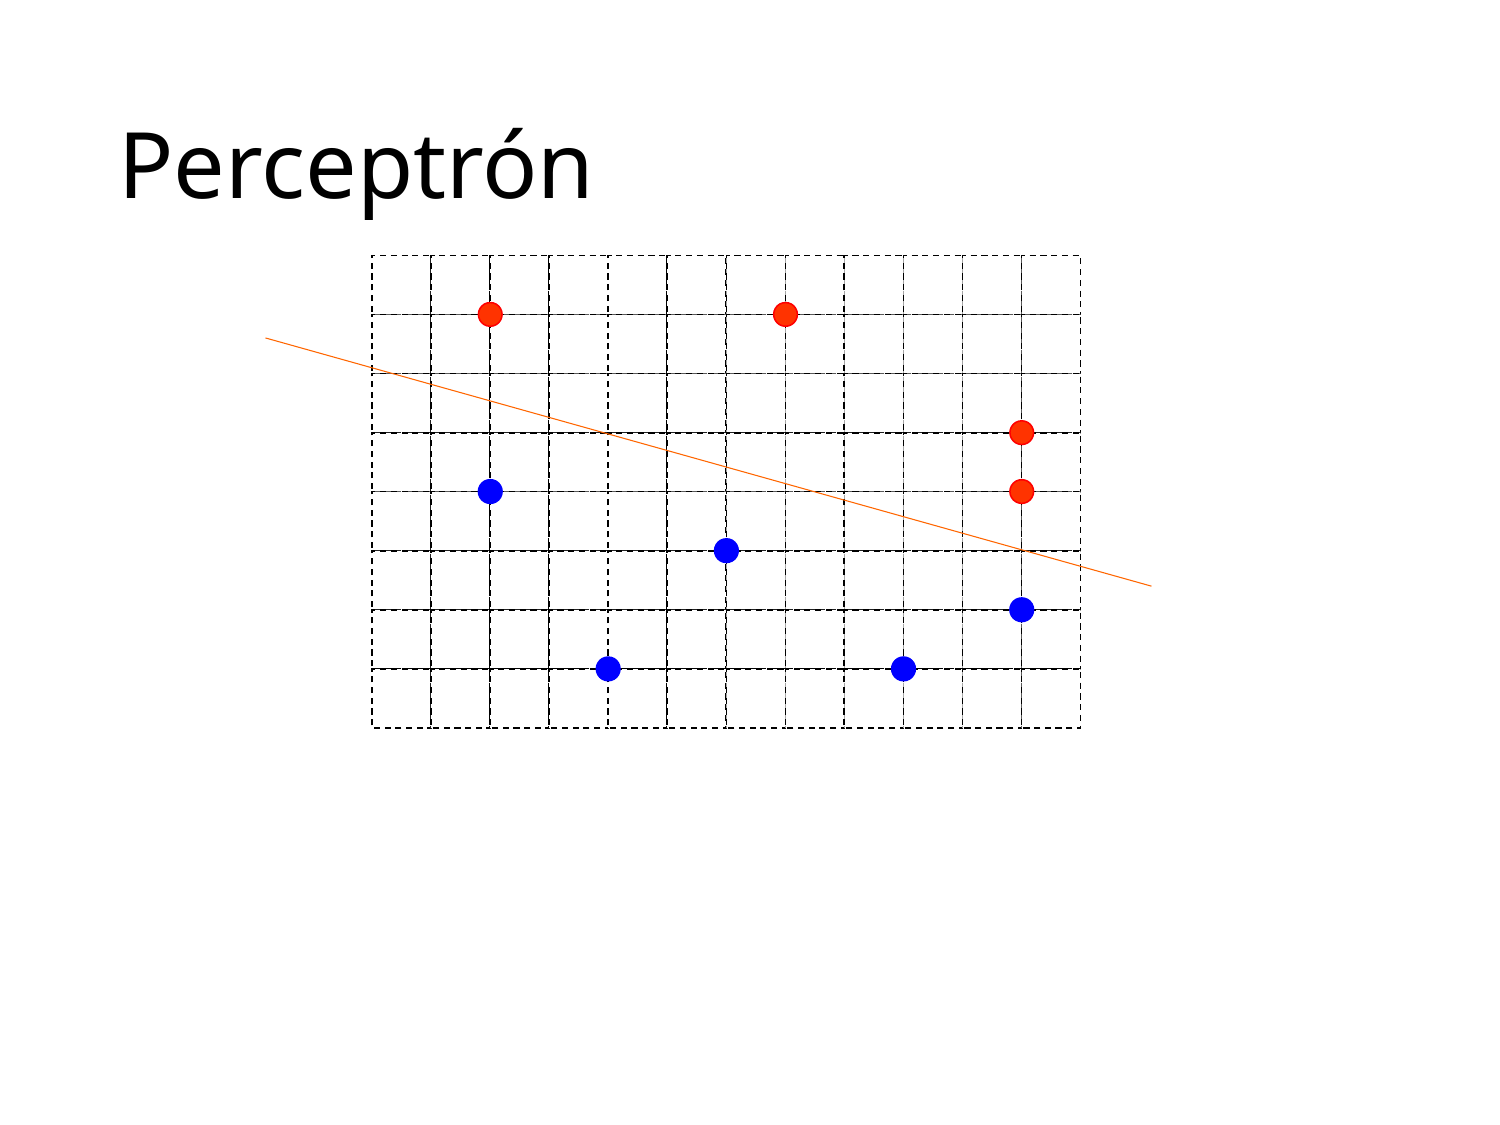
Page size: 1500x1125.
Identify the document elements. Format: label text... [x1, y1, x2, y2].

text_box [962, 314, 1021, 373]
text_box [785, 373, 844, 432]
text_box [726, 373, 785, 432]
text_box [962, 669, 1021, 729]
text_box [844, 609, 903, 669]
text_box [608, 314, 667, 373]
text_box [371, 550, 430, 609]
text_box [844, 314, 903, 373]
text_box [371, 609, 430, 669]
text_box [903, 550, 962, 609]
text_box [773, 302, 798, 327]
text_box [962, 432, 1021, 491]
text_box [844, 669, 903, 729]
text_box [903, 609, 962, 669]
text_box [962, 373, 1021, 432]
text_box [608, 255, 667, 314]
text_box [844, 491, 903, 550]
text_box [726, 432, 785, 491]
text_box [371, 373, 430, 432]
text_box [667, 491, 726, 550]
text_box [962, 550, 1021, 609]
text_box [903, 432, 962, 491]
text_box [371, 255, 430, 314]
text_box [844, 255, 903, 314]
text_box [430, 373, 490, 432]
text_box [596, 657, 621, 681]
title Perceptrón [103, 59, 1397, 278]
text_box [785, 669, 844, 729]
text_box [1021, 491, 1081, 550]
text_box [667, 550, 726, 609]
text_box [1021, 314, 1081, 373]
text_box [1021, 373, 1081, 432]
text_box [903, 491, 962, 550]
text_box [608, 669, 667, 729]
text_box [903, 669, 962, 729]
text_box [371, 314, 430, 373]
text_box [549, 432, 608, 491]
text_box [490, 550, 549, 609]
text_box [490, 669, 549, 729]
text_box [430, 432, 490, 491]
text_box [1021, 669, 1081, 729]
text_box [608, 432, 667, 491]
text_box [785, 314, 844, 373]
text_box [549, 609, 608, 669]
text_box [903, 255, 962, 314]
text_box [962, 609, 1021, 669]
text_box [785, 491, 844, 550]
text_box [903, 373, 962, 432]
text_box [430, 314, 490, 373]
text_box [667, 669, 726, 729]
text_box [667, 609, 726, 669]
text_box [962, 255, 1021, 314]
text_box [1021, 432, 1081, 491]
text_box [726, 491, 785, 550]
text_box [667, 314, 726, 373]
text_box [371, 669, 430, 729]
text_box [844, 550, 903, 609]
text_box [844, 432, 903, 491]
text_box [549, 669, 608, 729]
text_box [430, 550, 490, 609]
text_box [608, 491, 667, 550]
text_box [608, 550, 667, 609]
text_box [1009, 597, 1034, 622]
text_box [430, 491, 490, 550]
text_box [430, 669, 490, 729]
text_box [490, 314, 549, 373]
text_box [478, 479, 503, 504]
text_box [1021, 255, 1081, 314]
text_box [608, 373, 667, 432]
text_box [371, 432, 430, 491]
text_box [785, 432, 844, 491]
text_box [1009, 479, 1034, 504]
text_box [549, 373, 608, 432]
text_box [490, 255, 549, 314]
text_box [844, 373, 903, 432]
text_box [726, 669, 785, 729]
text_box [726, 550, 785, 609]
text_box [549, 314, 608, 373]
text_box [371, 491, 430, 550]
text_box [667, 255, 726, 314]
text_box [726, 314, 785, 373]
text_box [726, 255, 785, 314]
text_box [667, 432, 726, 491]
text_box [490, 491, 549, 550]
text_box [1021, 609, 1081, 669]
text_box [903, 314, 962, 373]
text_box [608, 609, 667, 669]
text_box [490, 373, 549, 432]
text_box [667, 373, 726, 432]
text_box [549, 550, 608, 609]
text_box [1009, 420, 1034, 445]
text_box [785, 255, 844, 314]
text_box [785, 550, 844, 609]
text_box [714, 538, 739, 563]
text_box [726, 609, 785, 669]
text_box [891, 657, 916, 681]
text_box [962, 491, 1021, 550]
text_box [549, 255, 608, 314]
text_box [430, 609, 490, 669]
text_box [549, 491, 608, 550]
text_box [490, 432, 549, 491]
text_box [785, 609, 844, 669]
text_box [490, 609, 549, 669]
text_box [430, 255, 490, 314]
text_box [478, 302, 503, 327]
text_box [1021, 550, 1081, 609]
